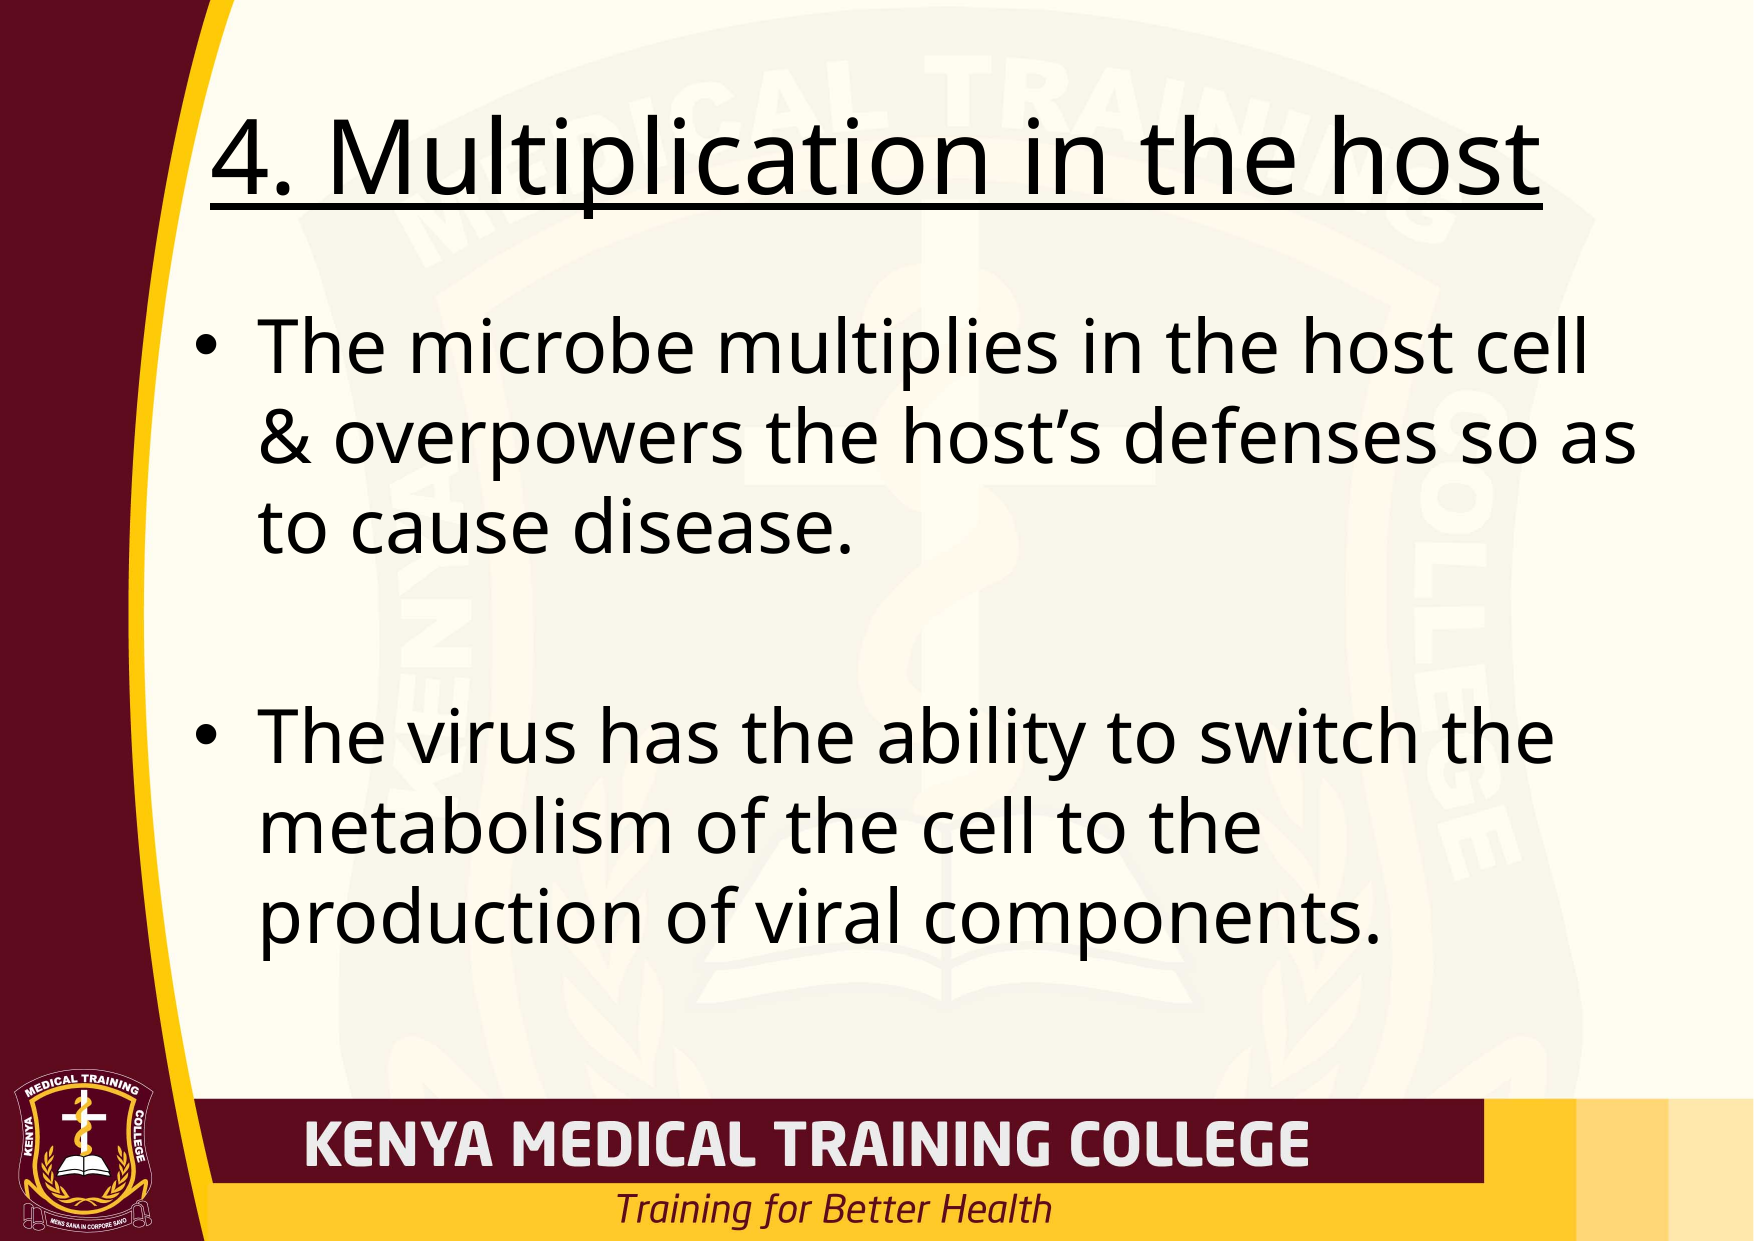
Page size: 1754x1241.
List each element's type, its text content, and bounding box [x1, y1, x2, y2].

picture [0, 0, 1754, 1241]
list The microbe multiplies in the host cell & overpowers the host’s defenses so as to cause disease. The virus has the ability to switch the metabolism of the cell to the production of viral components. [176, 289, 1666, 1109]
title 4. Multiplication in the host [87, 49, 1666, 257]
